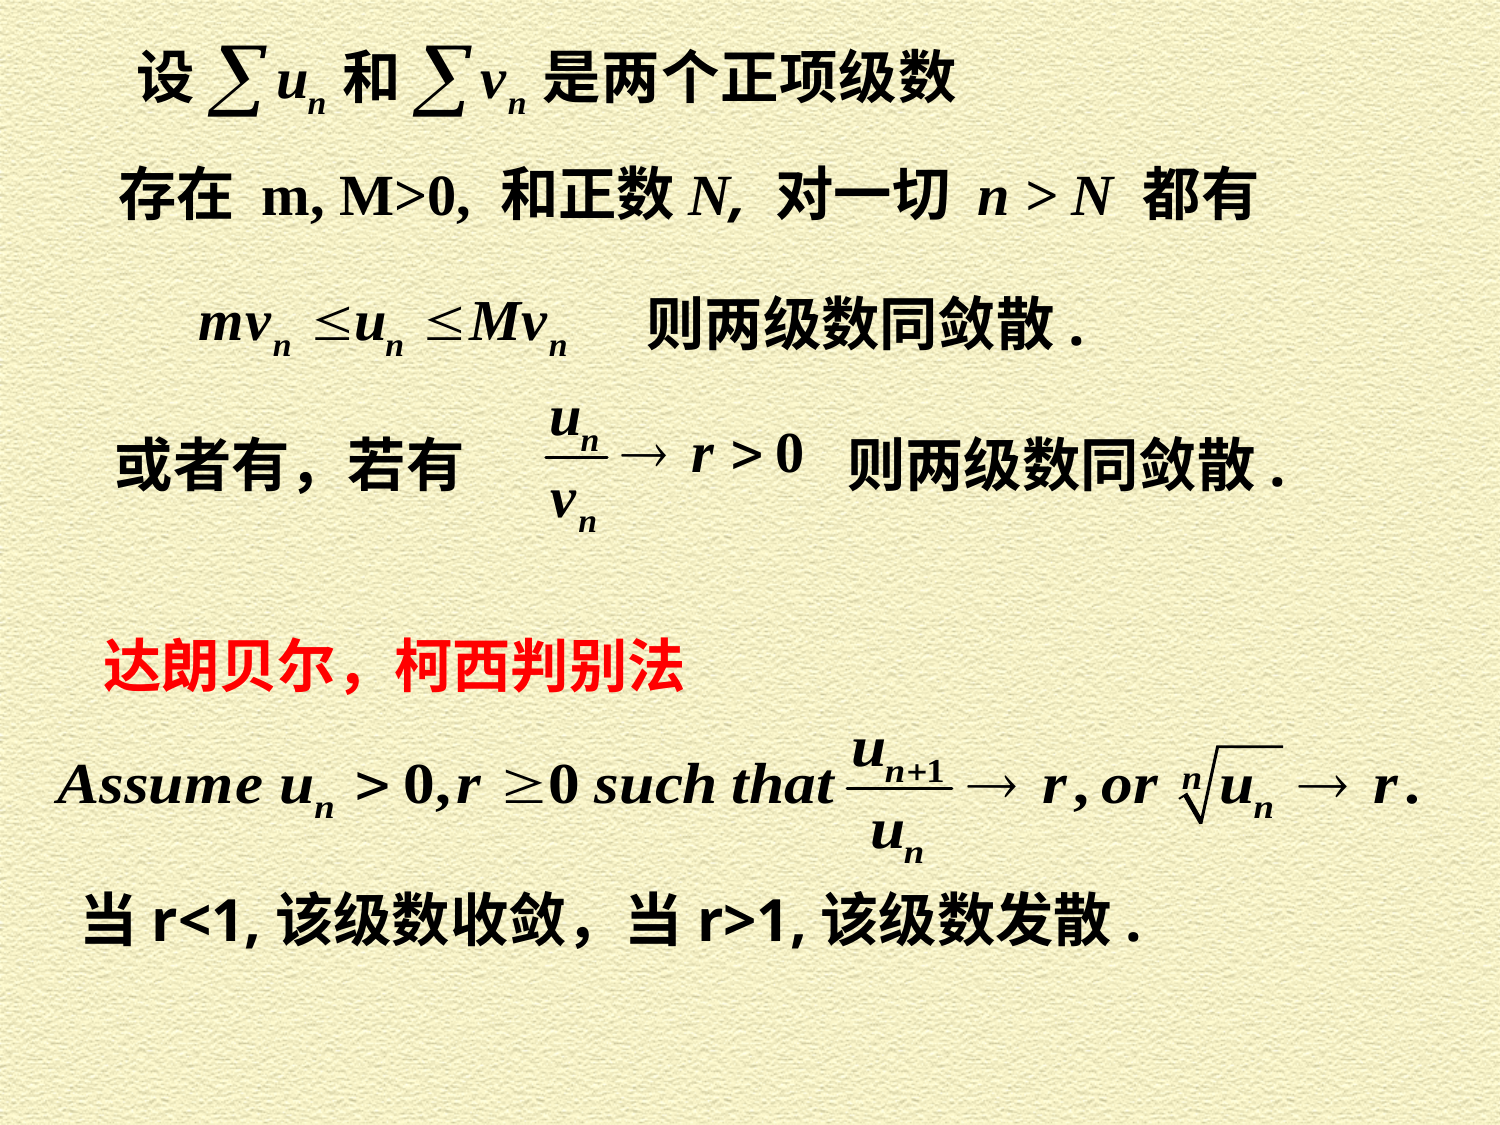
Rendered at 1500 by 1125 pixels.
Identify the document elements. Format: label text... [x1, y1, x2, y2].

text_box 存在 m, M>0, 和正数N, 对一切 n > N 都有 [76, 149, 1288, 235]
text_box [525, 385, 807, 539]
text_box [135, 42, 961, 126]
text_box 达朗贝尔，柯西判别法 [88, 622, 1211, 707]
text_box 当r<1,该级数收敛，当r>1,该级数发散. [64, 875, 1341, 961]
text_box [194, 290, 573, 362]
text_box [48, 716, 1423, 870]
text_box 或者有，若有 [100, 421, 525, 506]
text_box 则两级数同敛散. [631, 279, 1233, 365]
picture [0, 0, 1500, 1125]
text_box 则两级数同敛散. [832, 421, 1365, 506]
